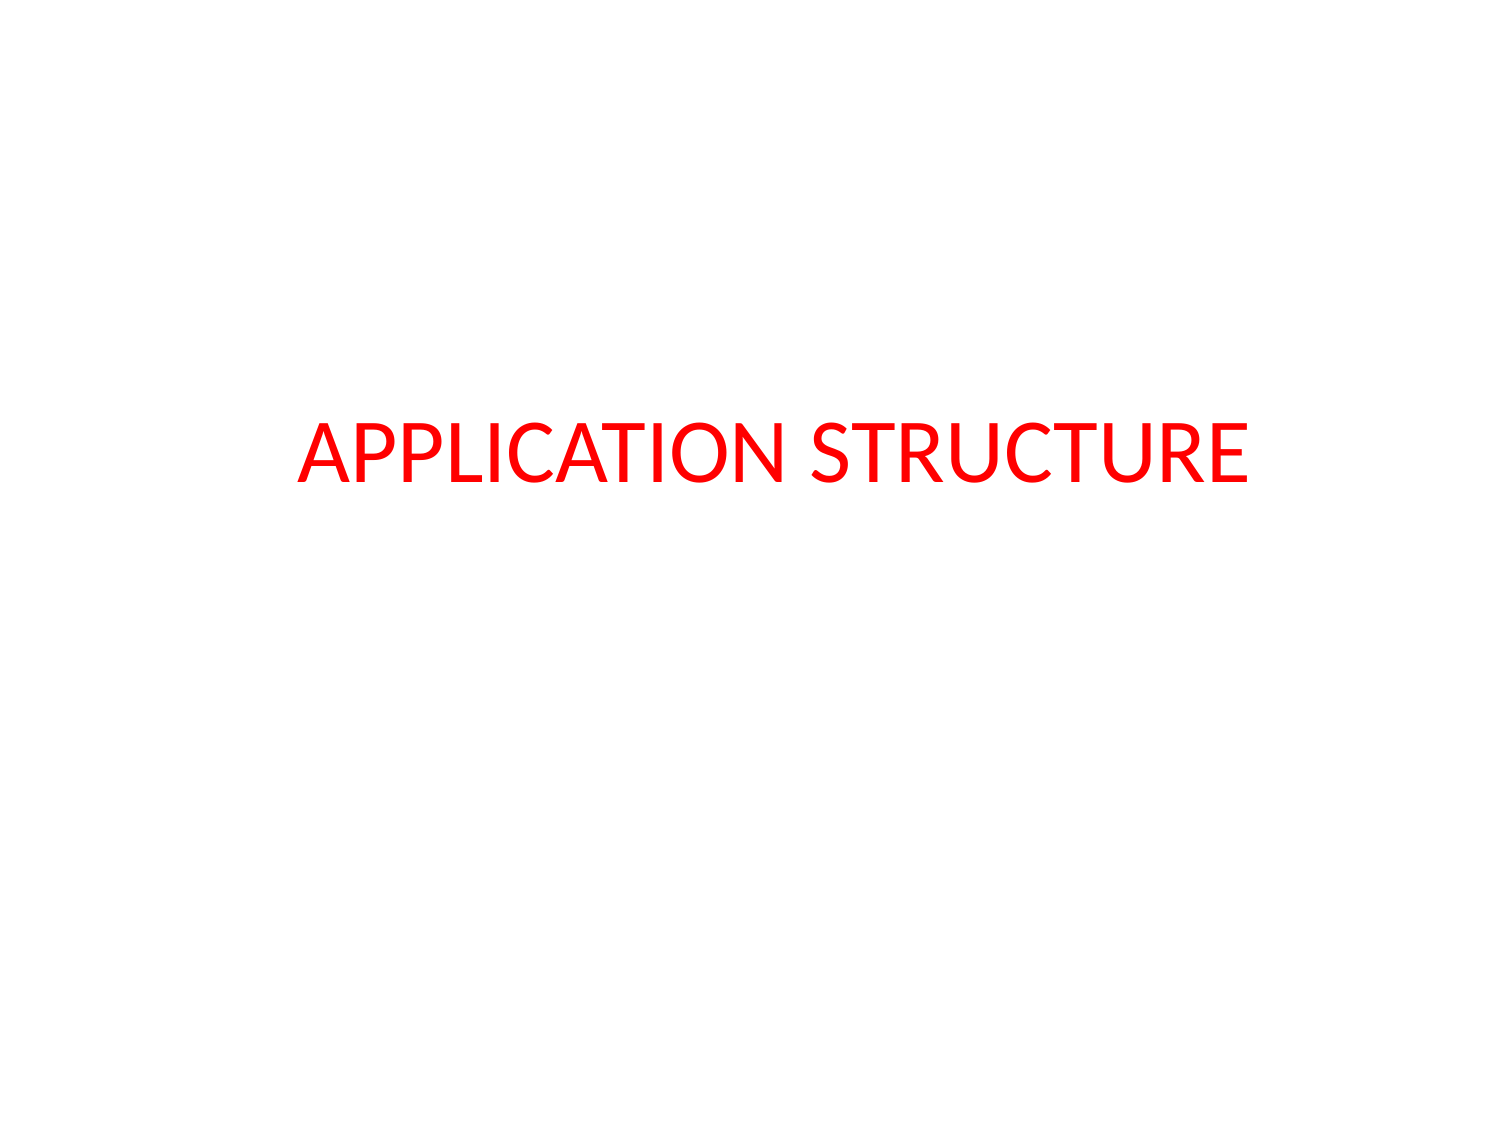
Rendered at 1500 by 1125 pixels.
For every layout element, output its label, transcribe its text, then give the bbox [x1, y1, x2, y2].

title APPLICATION STRUCTURE [137, 324, 1413, 567]
